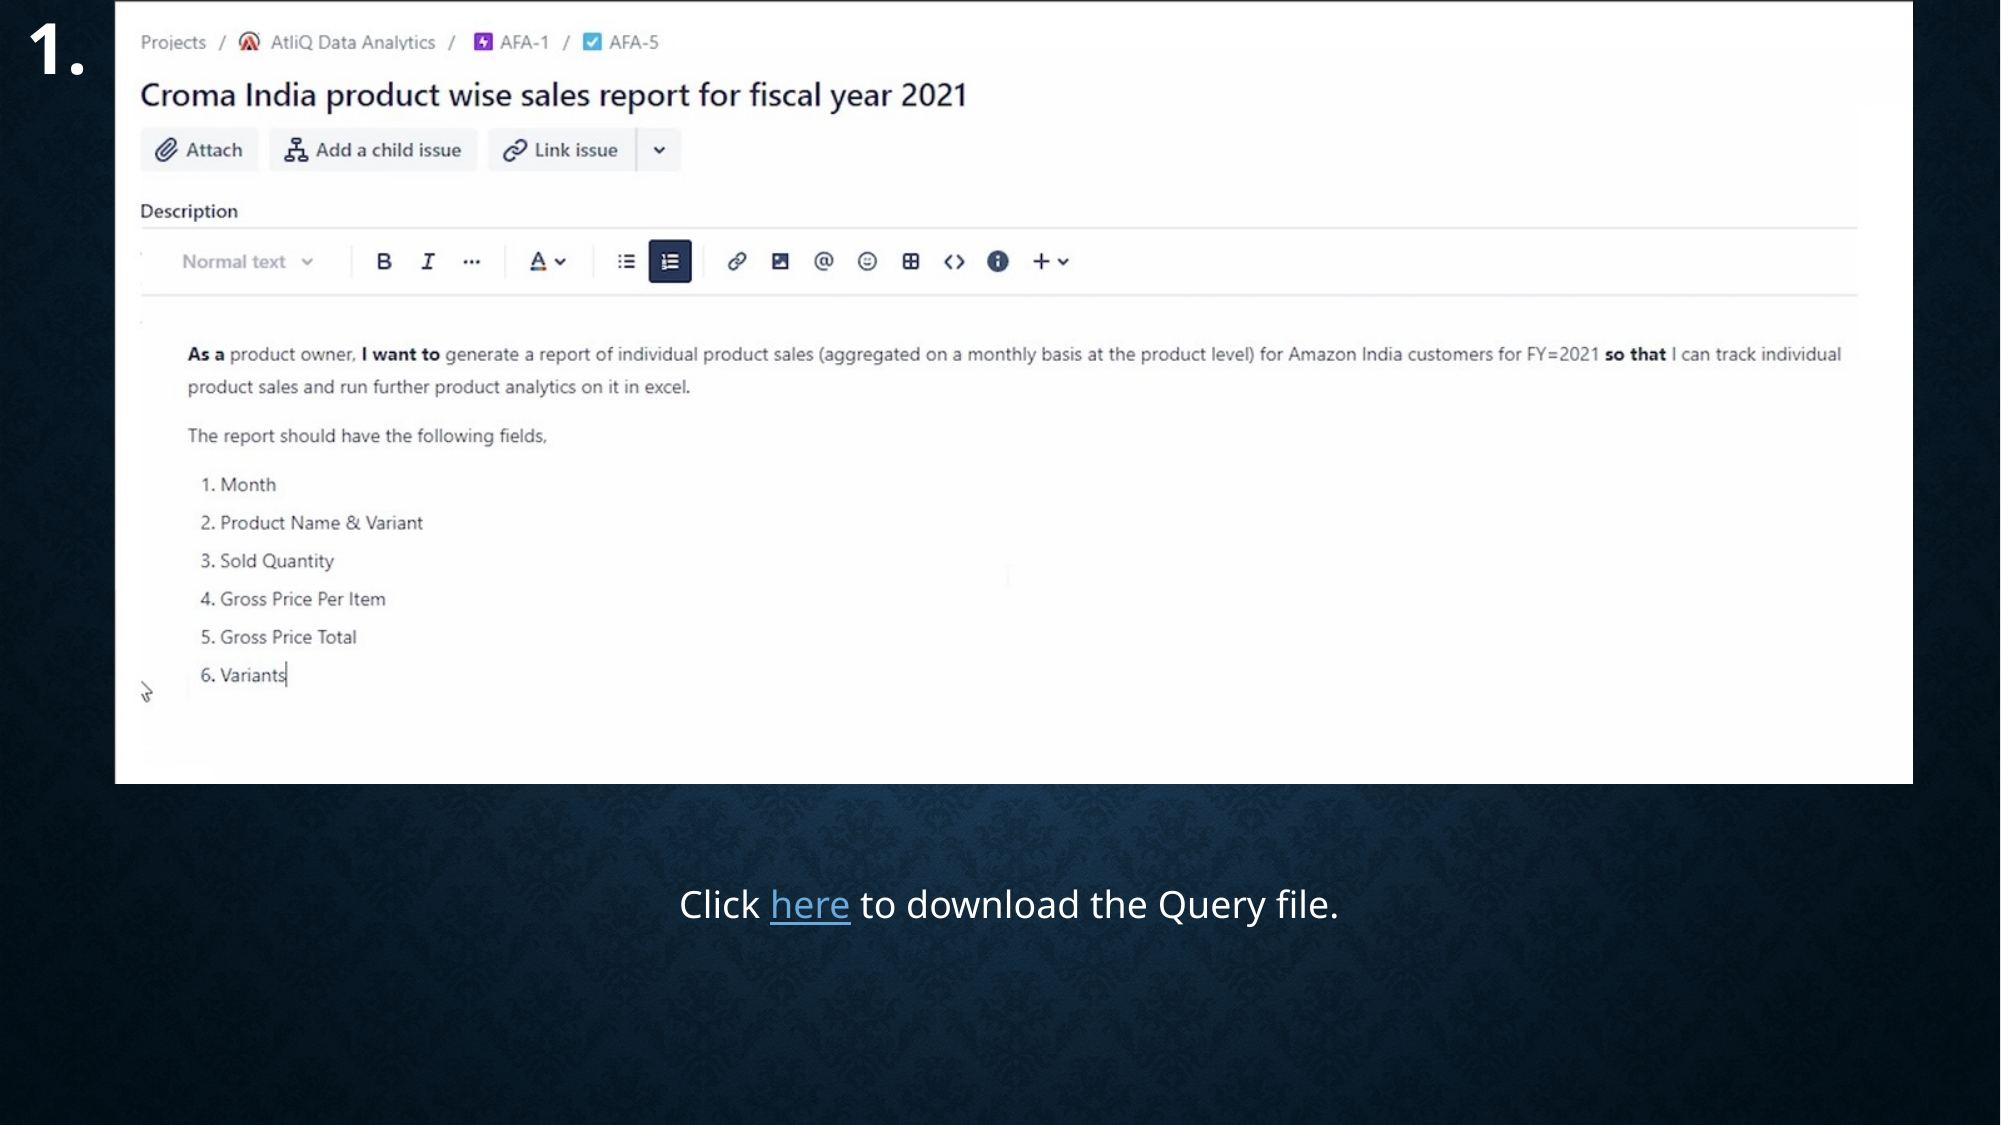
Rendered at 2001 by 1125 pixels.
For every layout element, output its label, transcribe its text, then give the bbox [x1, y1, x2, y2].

picture [113, 0, 1913, 785]
text_box Click here to download the Query file. [664, 874, 1407, 940]
title 1. [0, 0, 113, 104]
